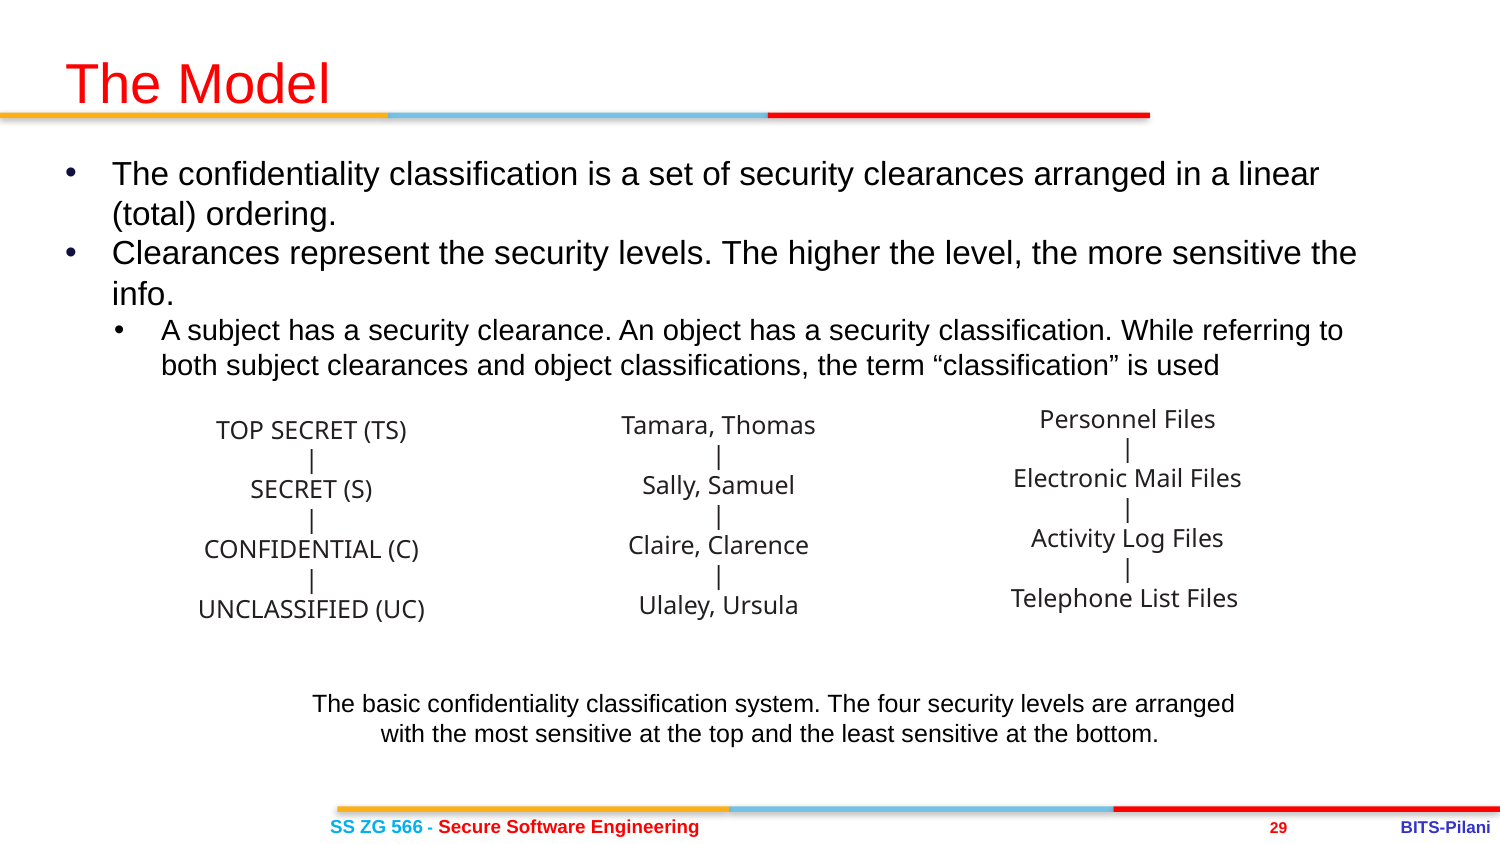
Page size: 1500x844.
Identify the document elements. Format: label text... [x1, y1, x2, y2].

text_box TOP SECRET (TS) | SECRET (S) | CONFIDENTIAL (C) | UNCLASSIFIED (UC) [136, 406, 487, 661]
text_box Personnel Files | Electronic Mail Files | Activity Log Files | Telephone List Files [950, 395, 1305, 650]
text_box Tamara, Thomas | Sally, Samuel | Claire, Clarence | Ulaley, Ursula [547, 402, 890, 627]
text_box The basic confidentiality classification system. The four security levels are arranged with the most sensitive at the top and the least sensitive at the bottom. [295, 680, 1254, 756]
list The Model [50, 35, 1089, 138]
list The confidentiality classification is a set of security clearances arranged in a linear (total) ordering. Clearances represent the security levels. The higher the level, the more sensitive the info. A subject has a security clearance. An object has a security classification. While referring to both subject clearances and object classifications, the term “classification” is used [50, 144, 1400, 386]
